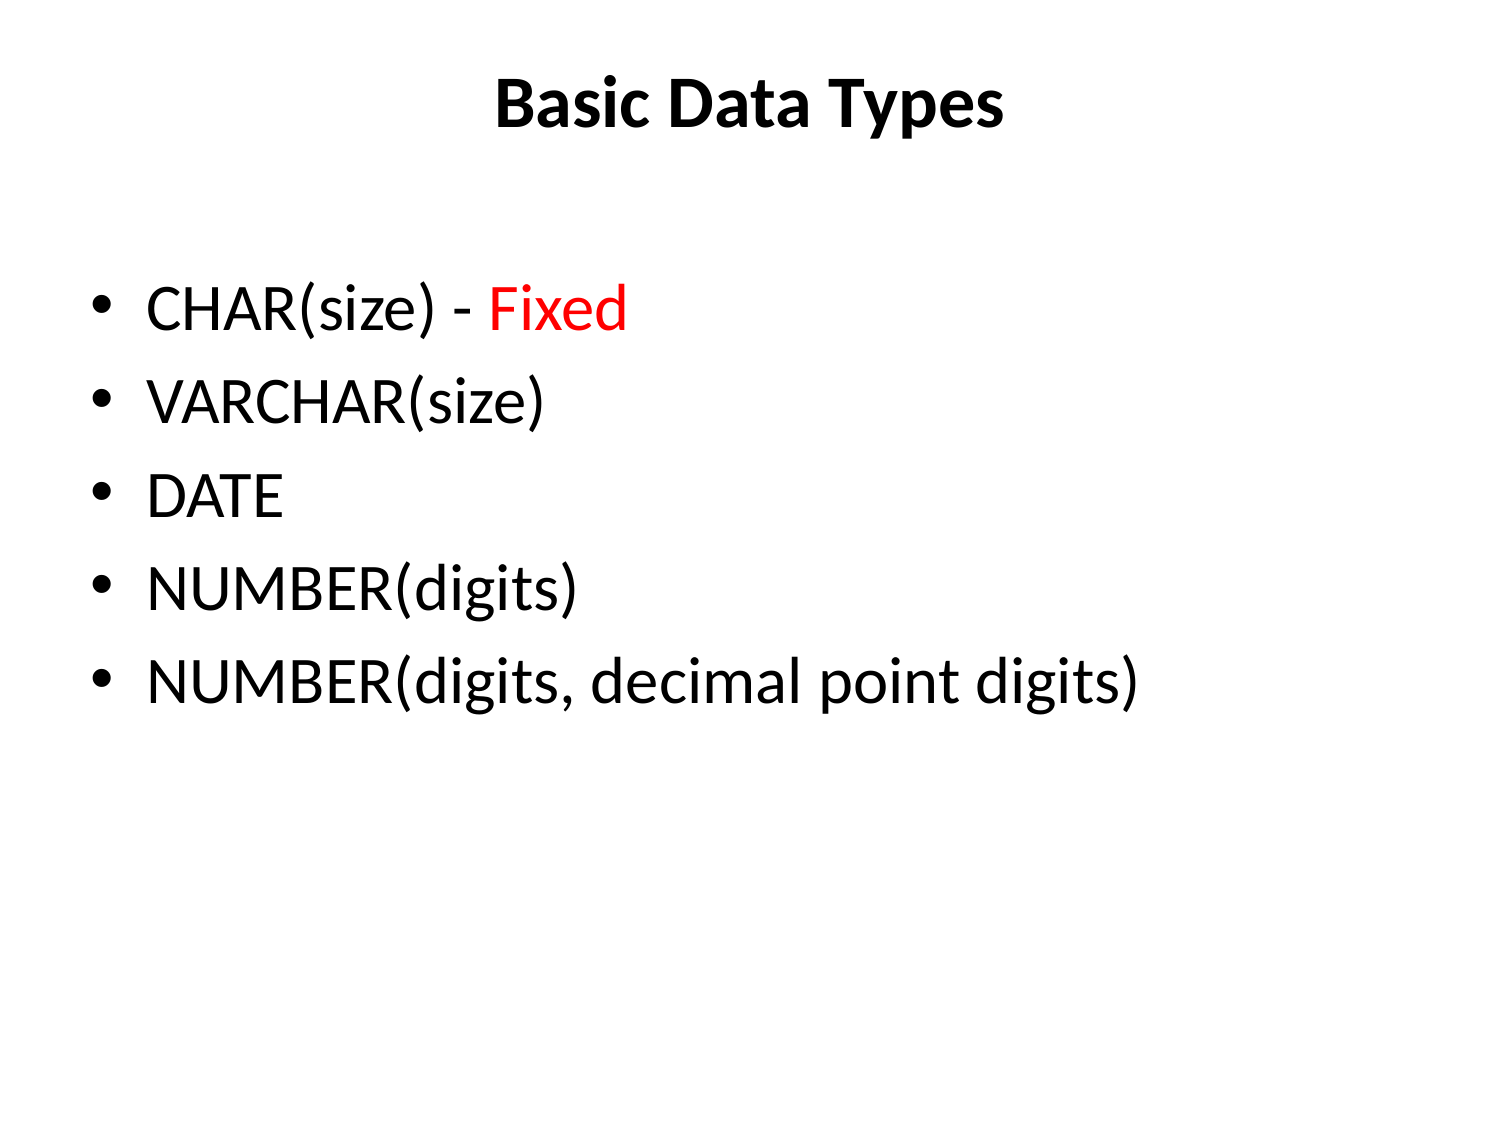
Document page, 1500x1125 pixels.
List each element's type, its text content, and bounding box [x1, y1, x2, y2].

title Basic Data Types [75, 45, 1425, 150]
list CHAR(size) - Fixed VARCHAR(size) DATE NUMBER(digits) NUMBER(digits, decimal point digits) [75, 162, 1425, 1005]
